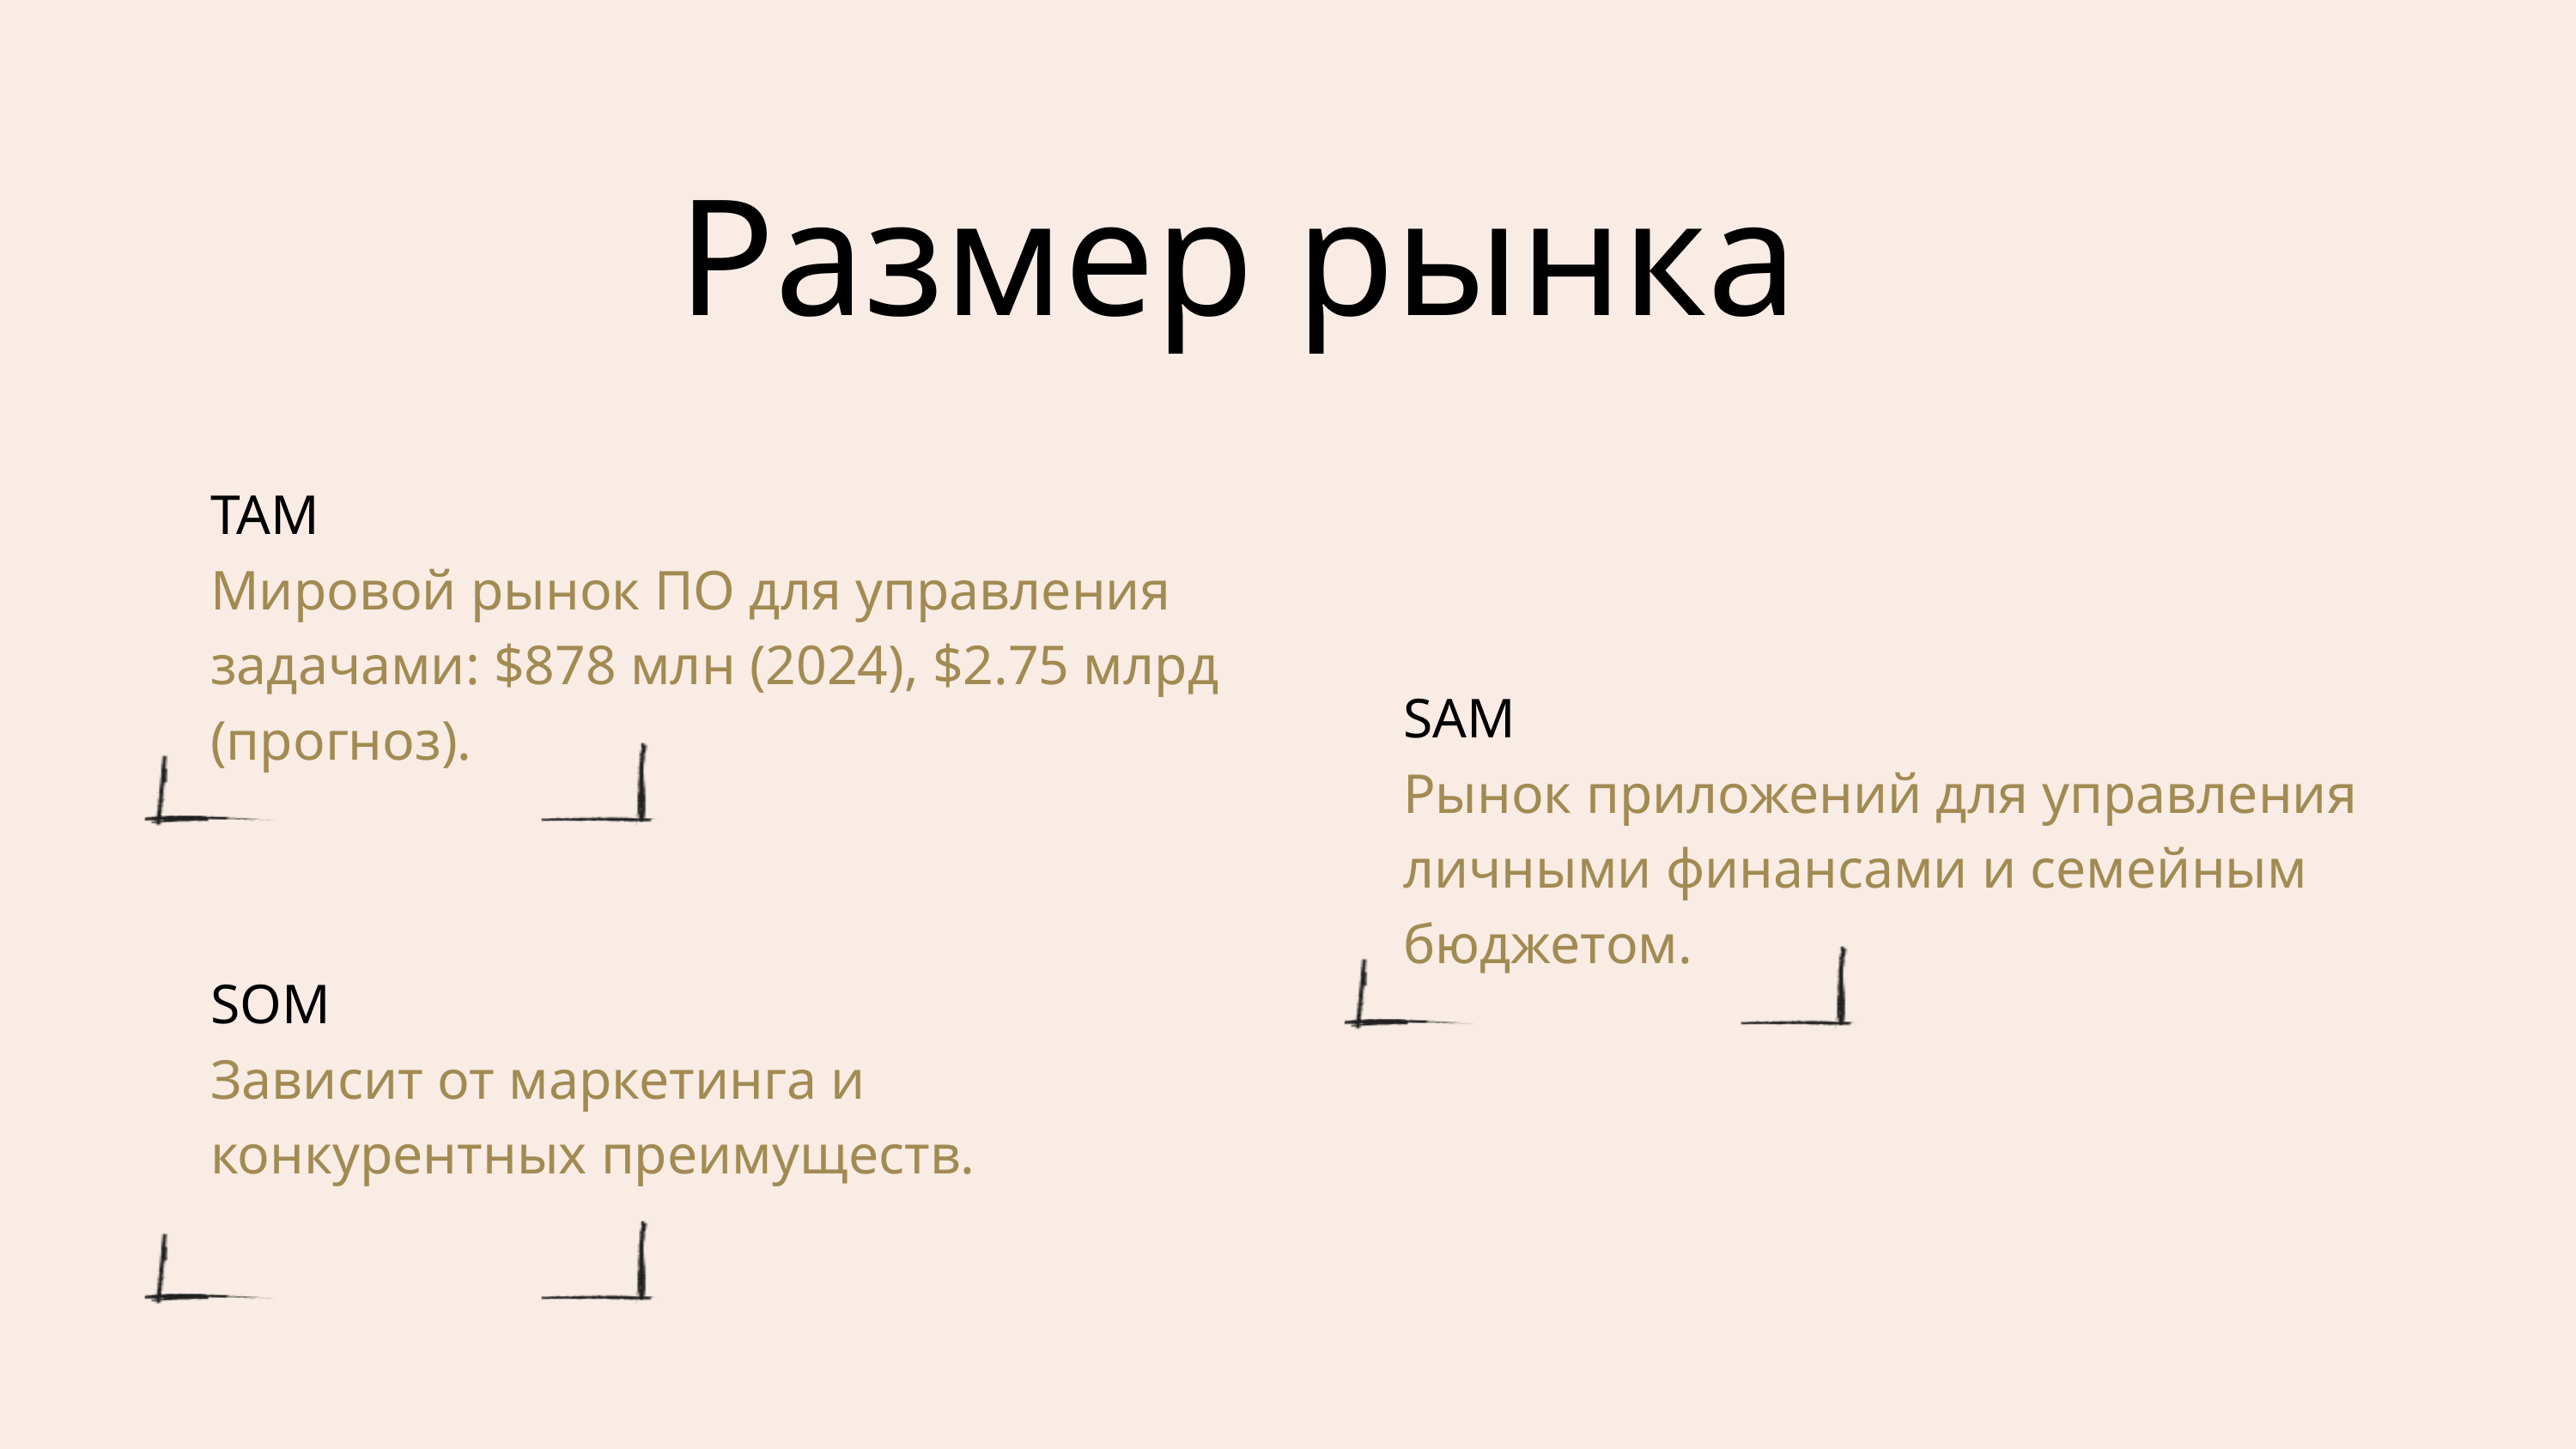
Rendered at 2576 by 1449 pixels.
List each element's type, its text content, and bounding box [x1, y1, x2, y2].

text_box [144, 896, 1195, 1304]
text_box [1344, 621, 2432, 1029]
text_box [144, 418, 1239, 826]
text_box Размер рынка [635, 122, 1841, 348]
